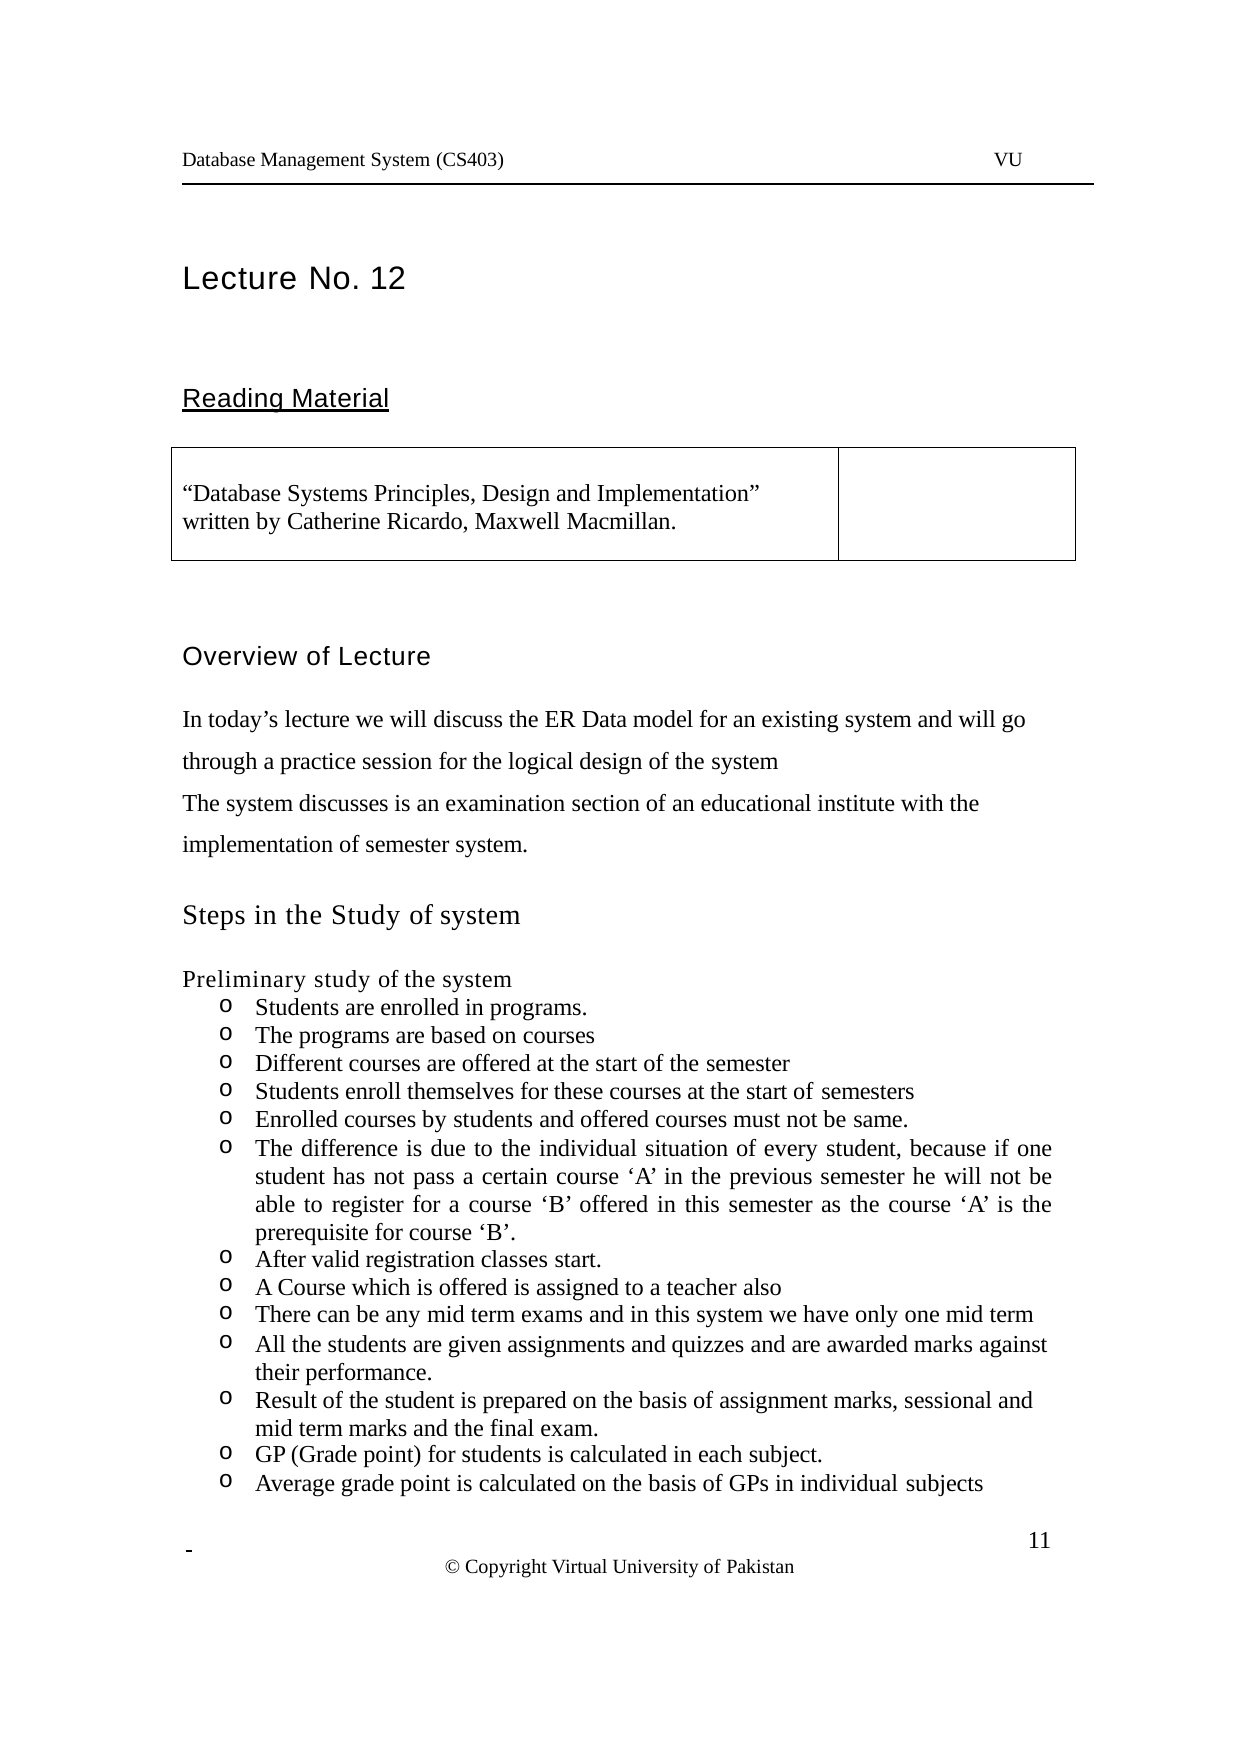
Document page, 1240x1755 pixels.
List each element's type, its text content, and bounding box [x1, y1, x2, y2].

text_box VU [991, 145, 1025, 171]
text_box Database Management System (CS403) [180, 145, 509, 171]
text_box 11 © Copyright Virtual University of Pakistan [177, 1528, 1062, 1603]
text_box Lecture No. 12 [180, 257, 408, 296]
text_box Overview of Lecture In today’s lecture we will discuss the ER Data model for an existing system and will go through a practice session for the logical design of the system The system discusses is an examination section of an educational institute with the implementation of semester system. Steps in the Study of system Preliminary study of the system Students are enrolled in programs. The programs are based on courses Different courses are offered at the start of the semester Students enroll themselves for these courses at the start of semesters Enrolled courses by students and offered courses must not be same. The difference is due to the individual situation of every student, because if one student has not pass a certain course ‘A’ in the previous semester he will not be able to register for a course ‘B’ offered in this semester as the course ‘A’ is the prerequisite for course ‘B’. After valid registration classes start. A Course which is offered is assigned to a teacher also There can be any mid term exams and in this system we have only one mid term All the students are given assignments and quizzes and are awarded marks against their performance. Result of the student is prepared on the basis of assignment marks, sessional and mid term marks and the final exam. GP (Grade point) for students is calculated in each subject. Average grade point is calculated on the basis of GPs in individual subjects [180, 639, 1062, 1497]
text_box Reading Material “Database Systems Principles, Design and Implementation” written by Catherine Ricardo, Maxwell Macmillan. [180, 448, 831, 535]
text_box Reading Material “Database Systems Principles, Design and Implementation” written by Catherine Ricardo, Maxwell Macmillan. [180, 381, 831, 447]
